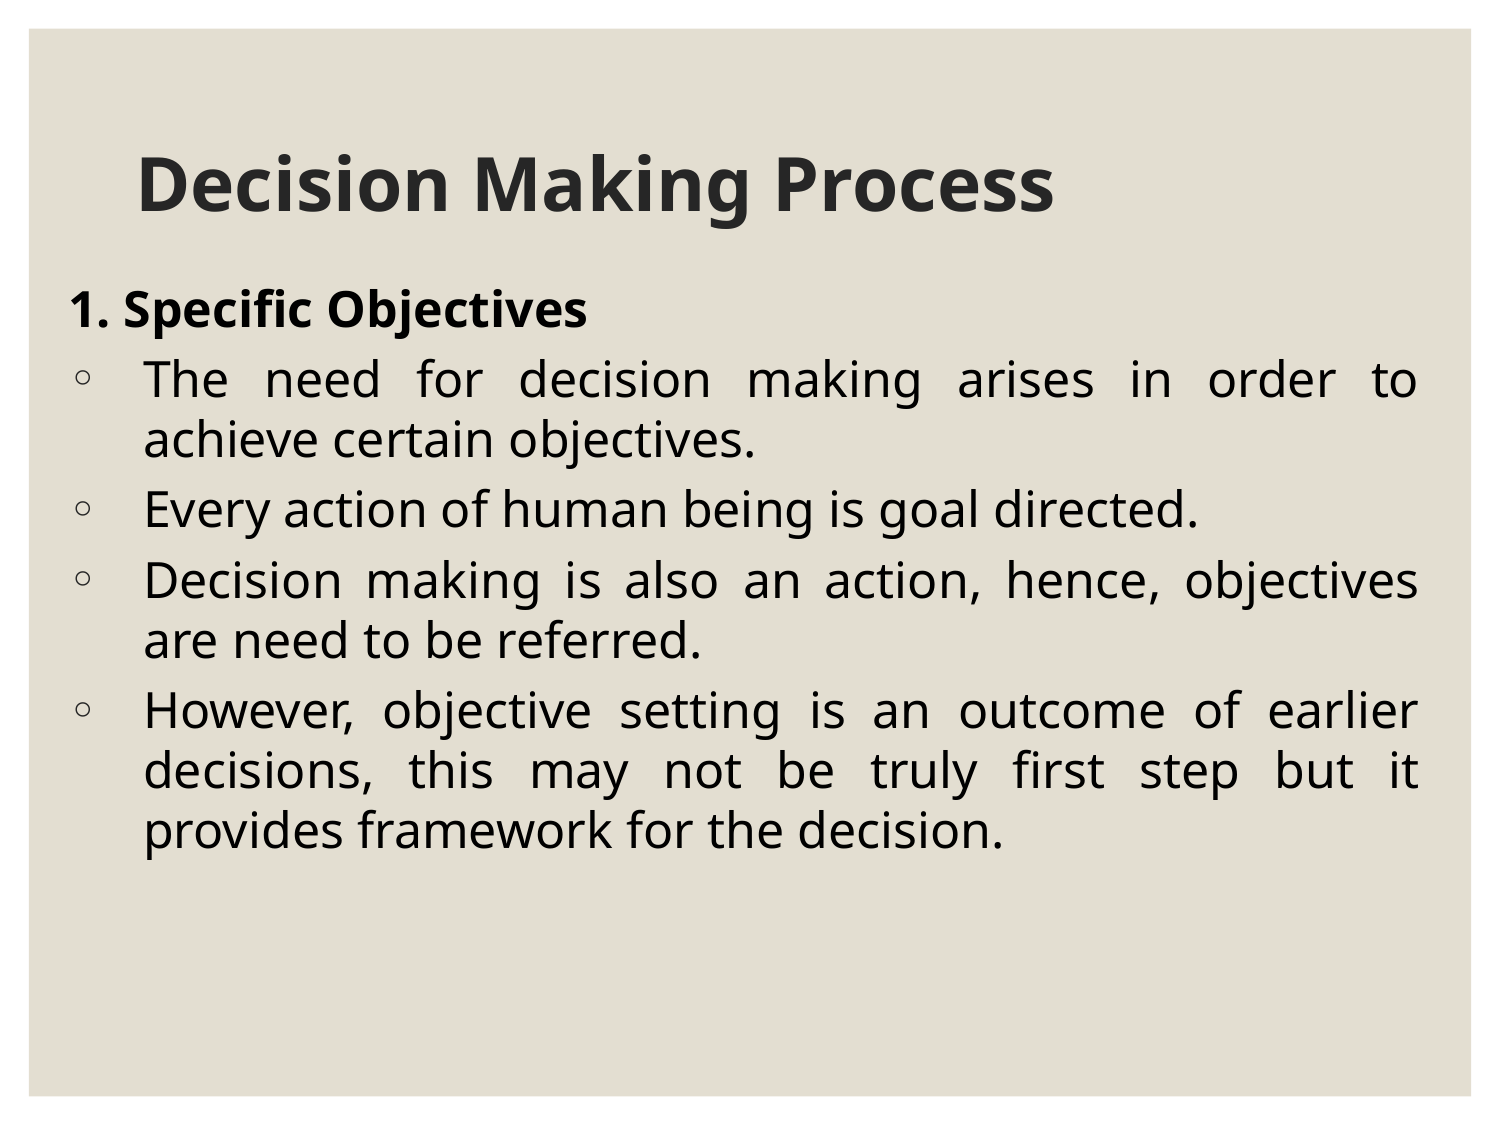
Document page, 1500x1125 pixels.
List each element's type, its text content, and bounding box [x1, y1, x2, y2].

title Decision Making Process [120, 105, 1380, 269]
list 1. Specific Objectives The need for decision making arises in order to achieve certain objectives. Every action of human being is goal directed. Decision making is also an action, hence, objectives are need to be referred. However, objective setting is an outcome of earlier decisions, this may not be truly first step but it provides framework for the decision. [53, 269, 1436, 976]
